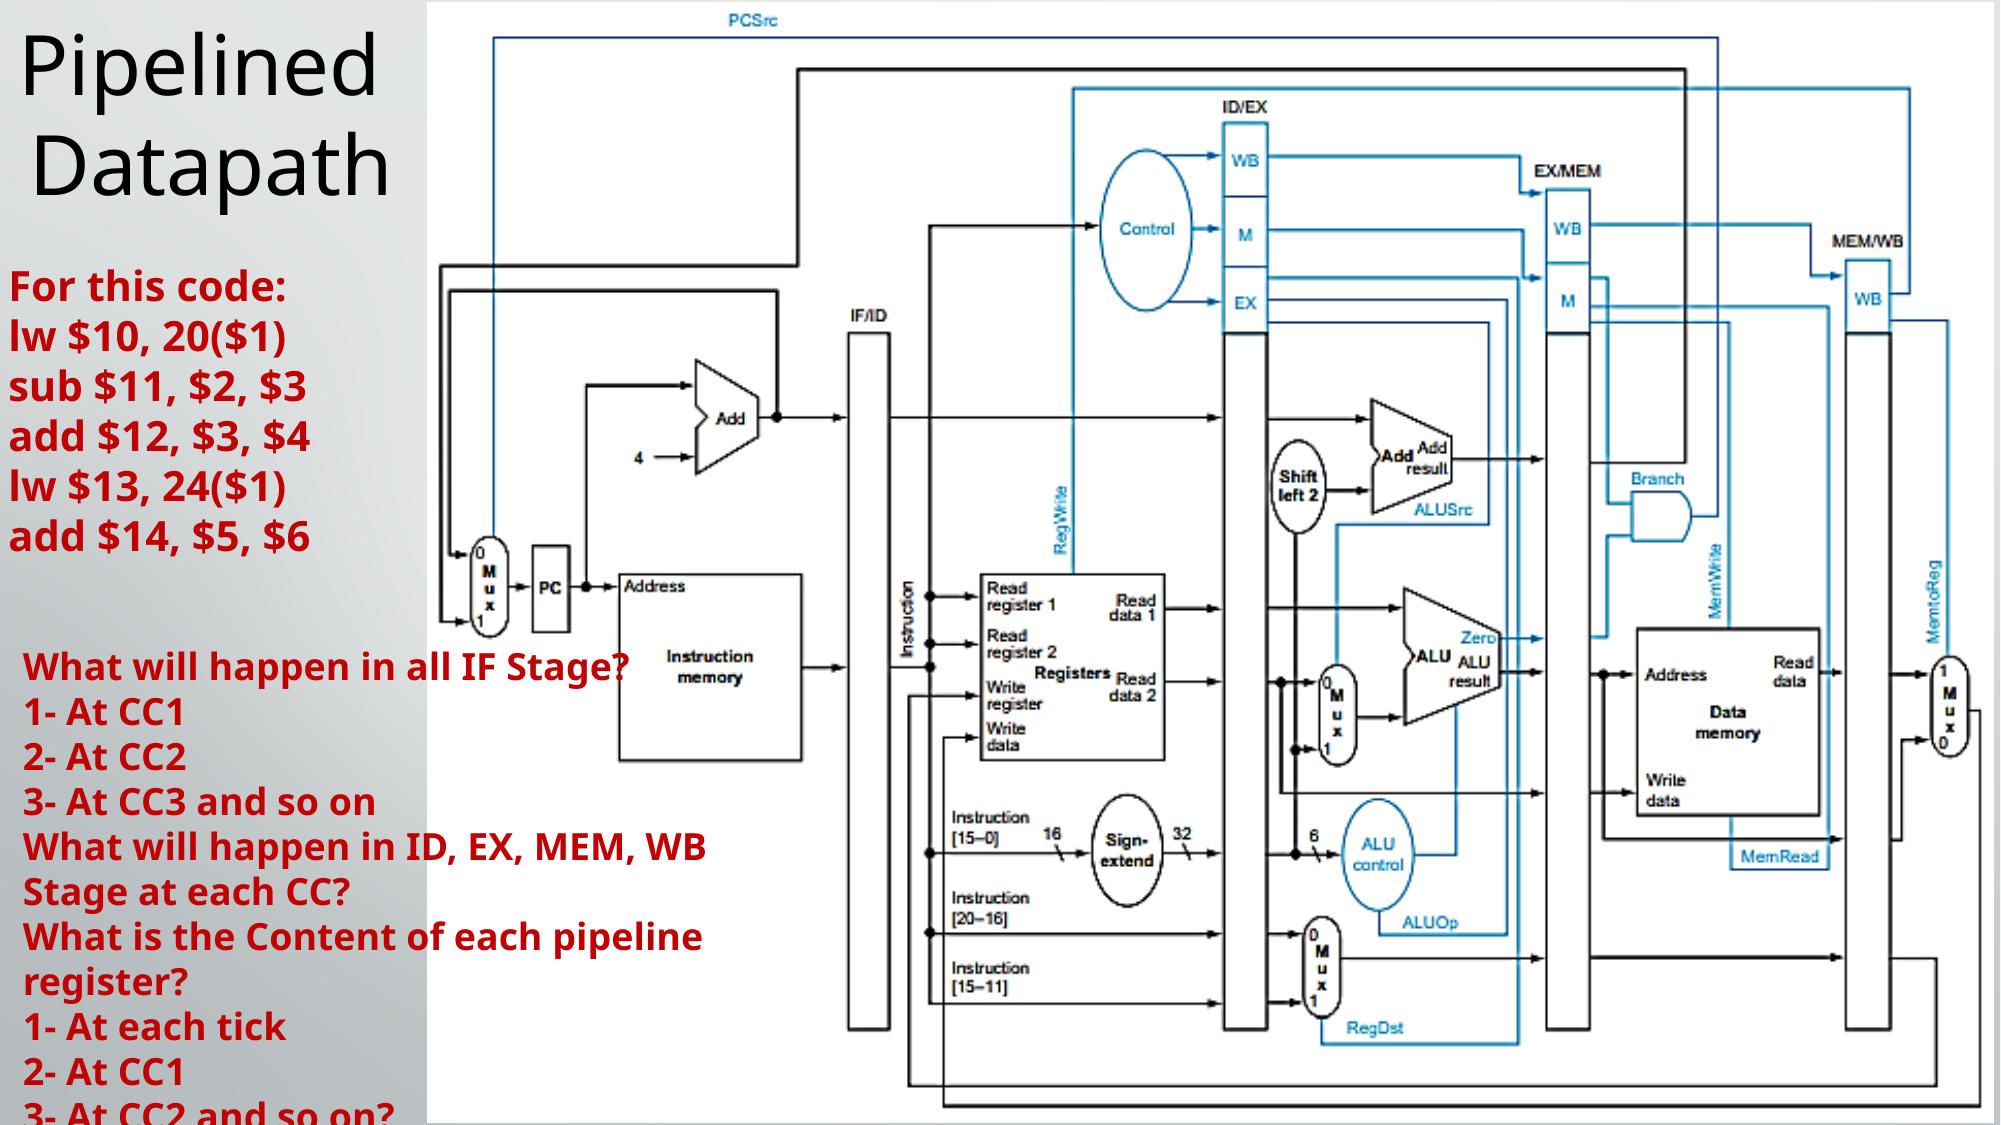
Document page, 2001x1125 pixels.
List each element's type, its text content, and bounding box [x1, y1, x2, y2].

text_box For this code: lw $10, 20($1) sub $11, $2, $3 add $12, $3, $4 lw $13, 24($1) add $14, $5, $6 [0, 252, 326, 568]
picture [427, 1, 1995, 1124]
title Pipelined Datapath [1, 3, 421, 221]
text_box What will happen in all IF Stage? 1- At CC1 2- At CC2 3- At CC3 and so on What will happen in ID, EX, MEM, WB Stage at each CC? What is the Content of each pipeline register? 1- At each tick 2- At CC1 3- At CC2 and so on? [8, 636, 787, 1125]
